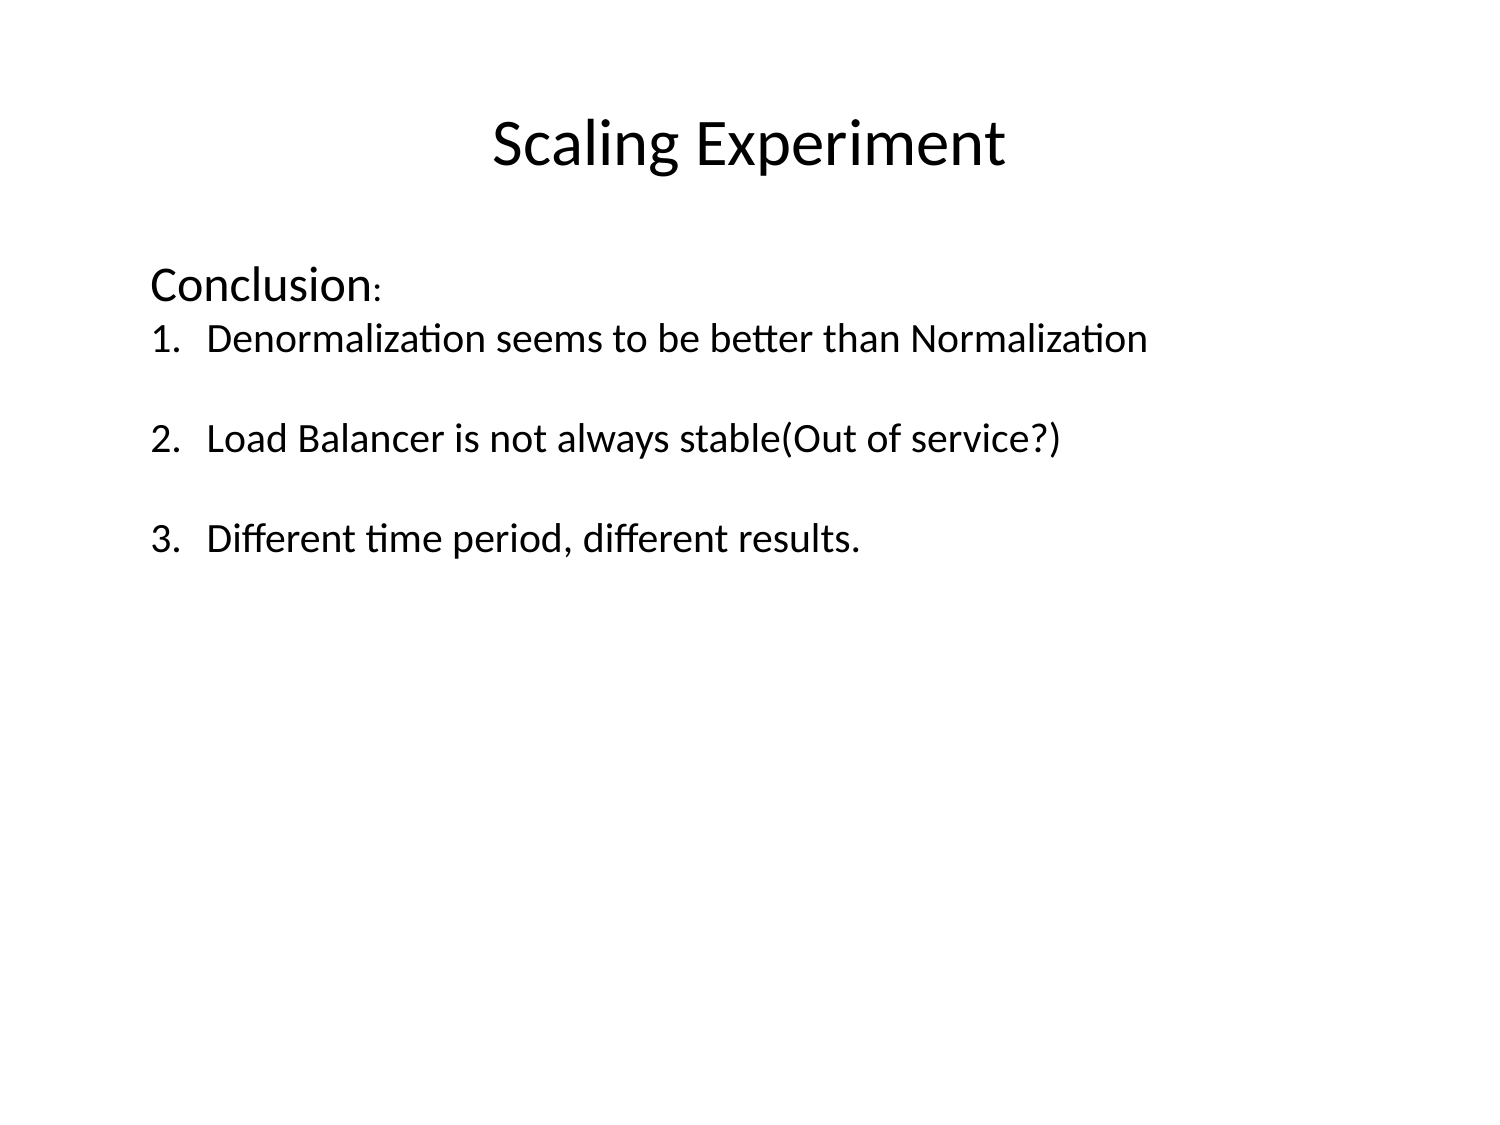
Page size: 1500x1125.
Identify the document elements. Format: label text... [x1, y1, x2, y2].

text_box Conclusion: Denormalization seems to be better than Normalization Load Balancer is not always stable(Out of service?) Different time period, different results. [135, 243, 1424, 569]
title Scaling Experiment [75, 45, 1425, 233]
